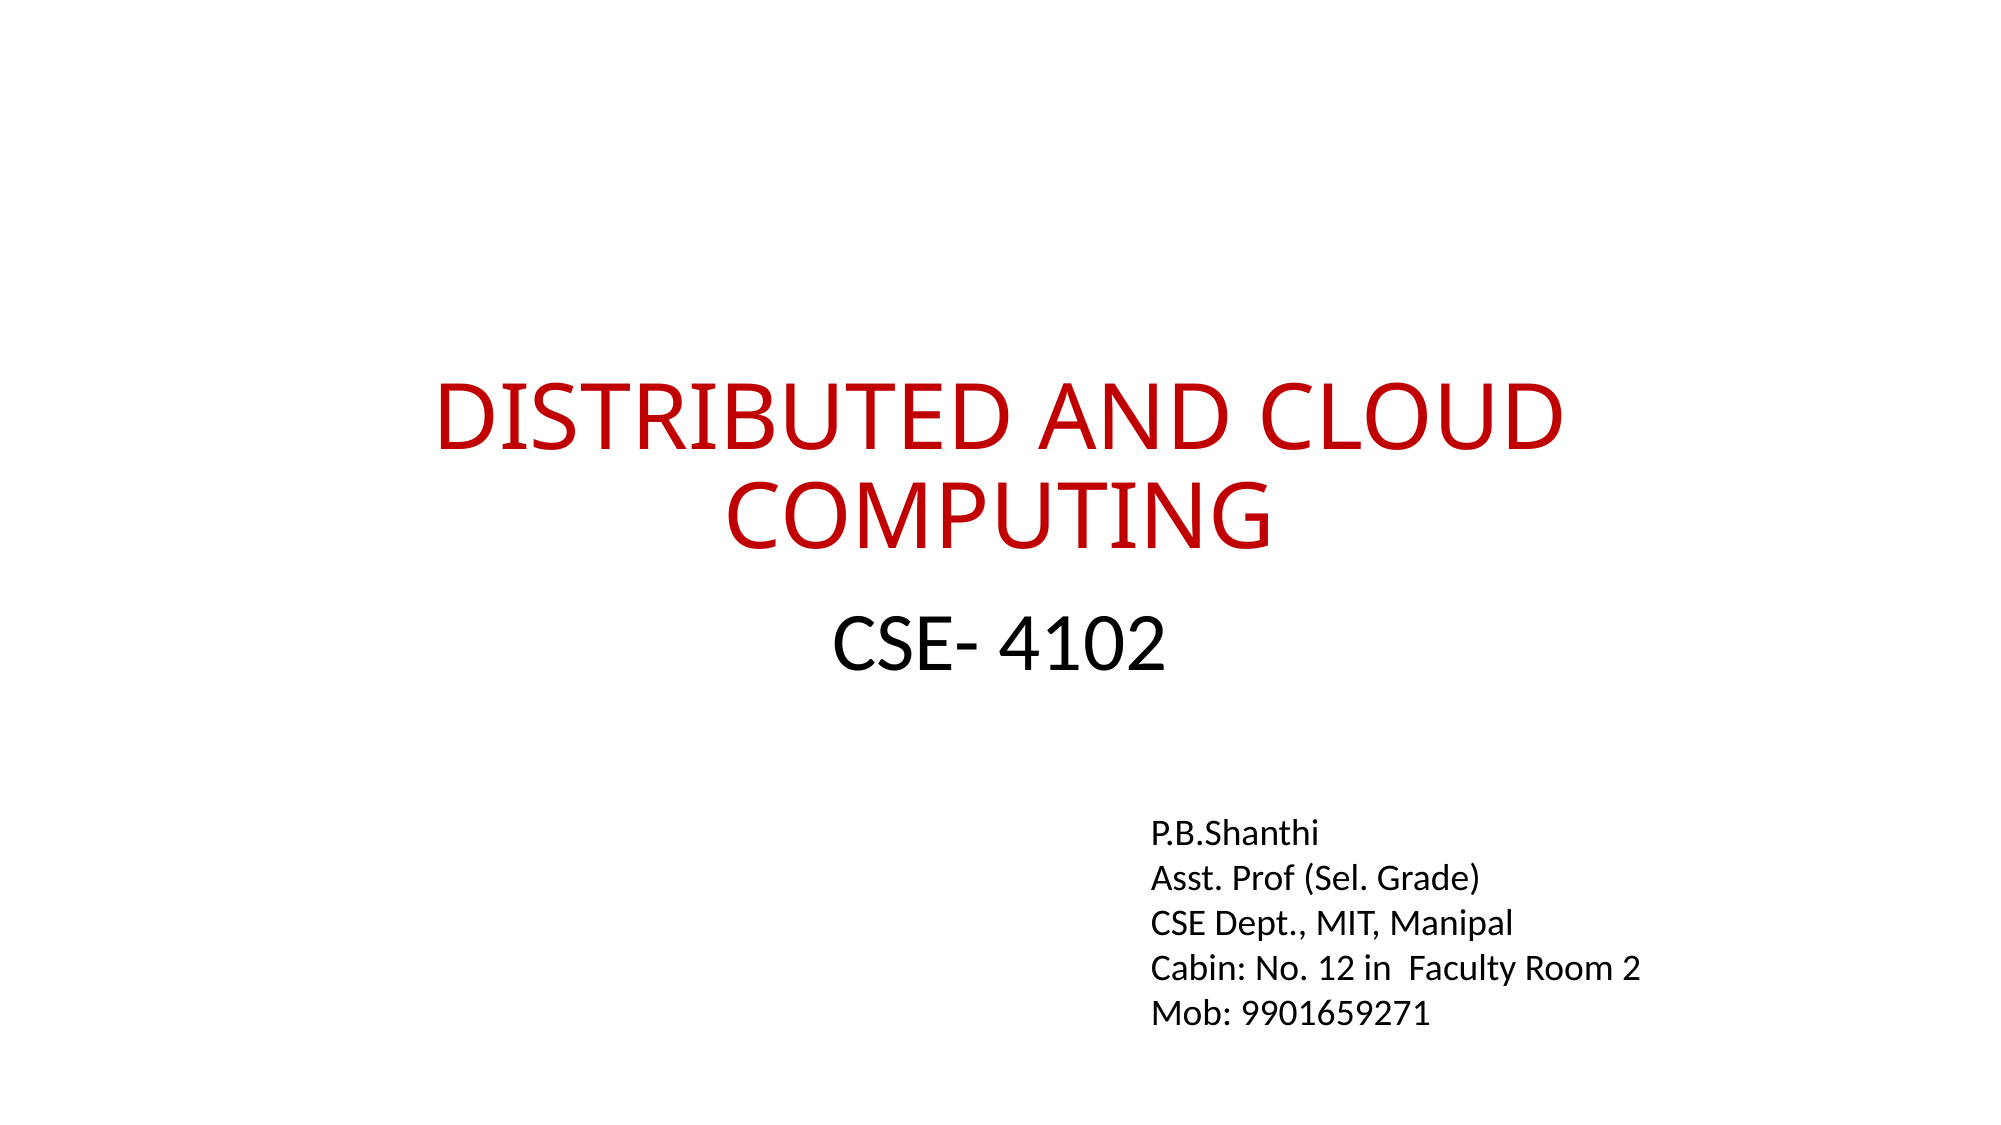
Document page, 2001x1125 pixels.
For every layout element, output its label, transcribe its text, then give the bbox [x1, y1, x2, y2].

text_box P.B.Shanthi Asst. Prof (Sel. Grade) CSE Dept., MIT, Manipal Cabin: No. 12 in Faculty Room 2 Mob: 9901659271 [1136, 800, 1754, 1041]
title DISTRIBUTED AND CLOUD COMPUTING [249, 184, 1750, 576]
subtitle CSE- 4102 [249, 590, 1750, 863]
